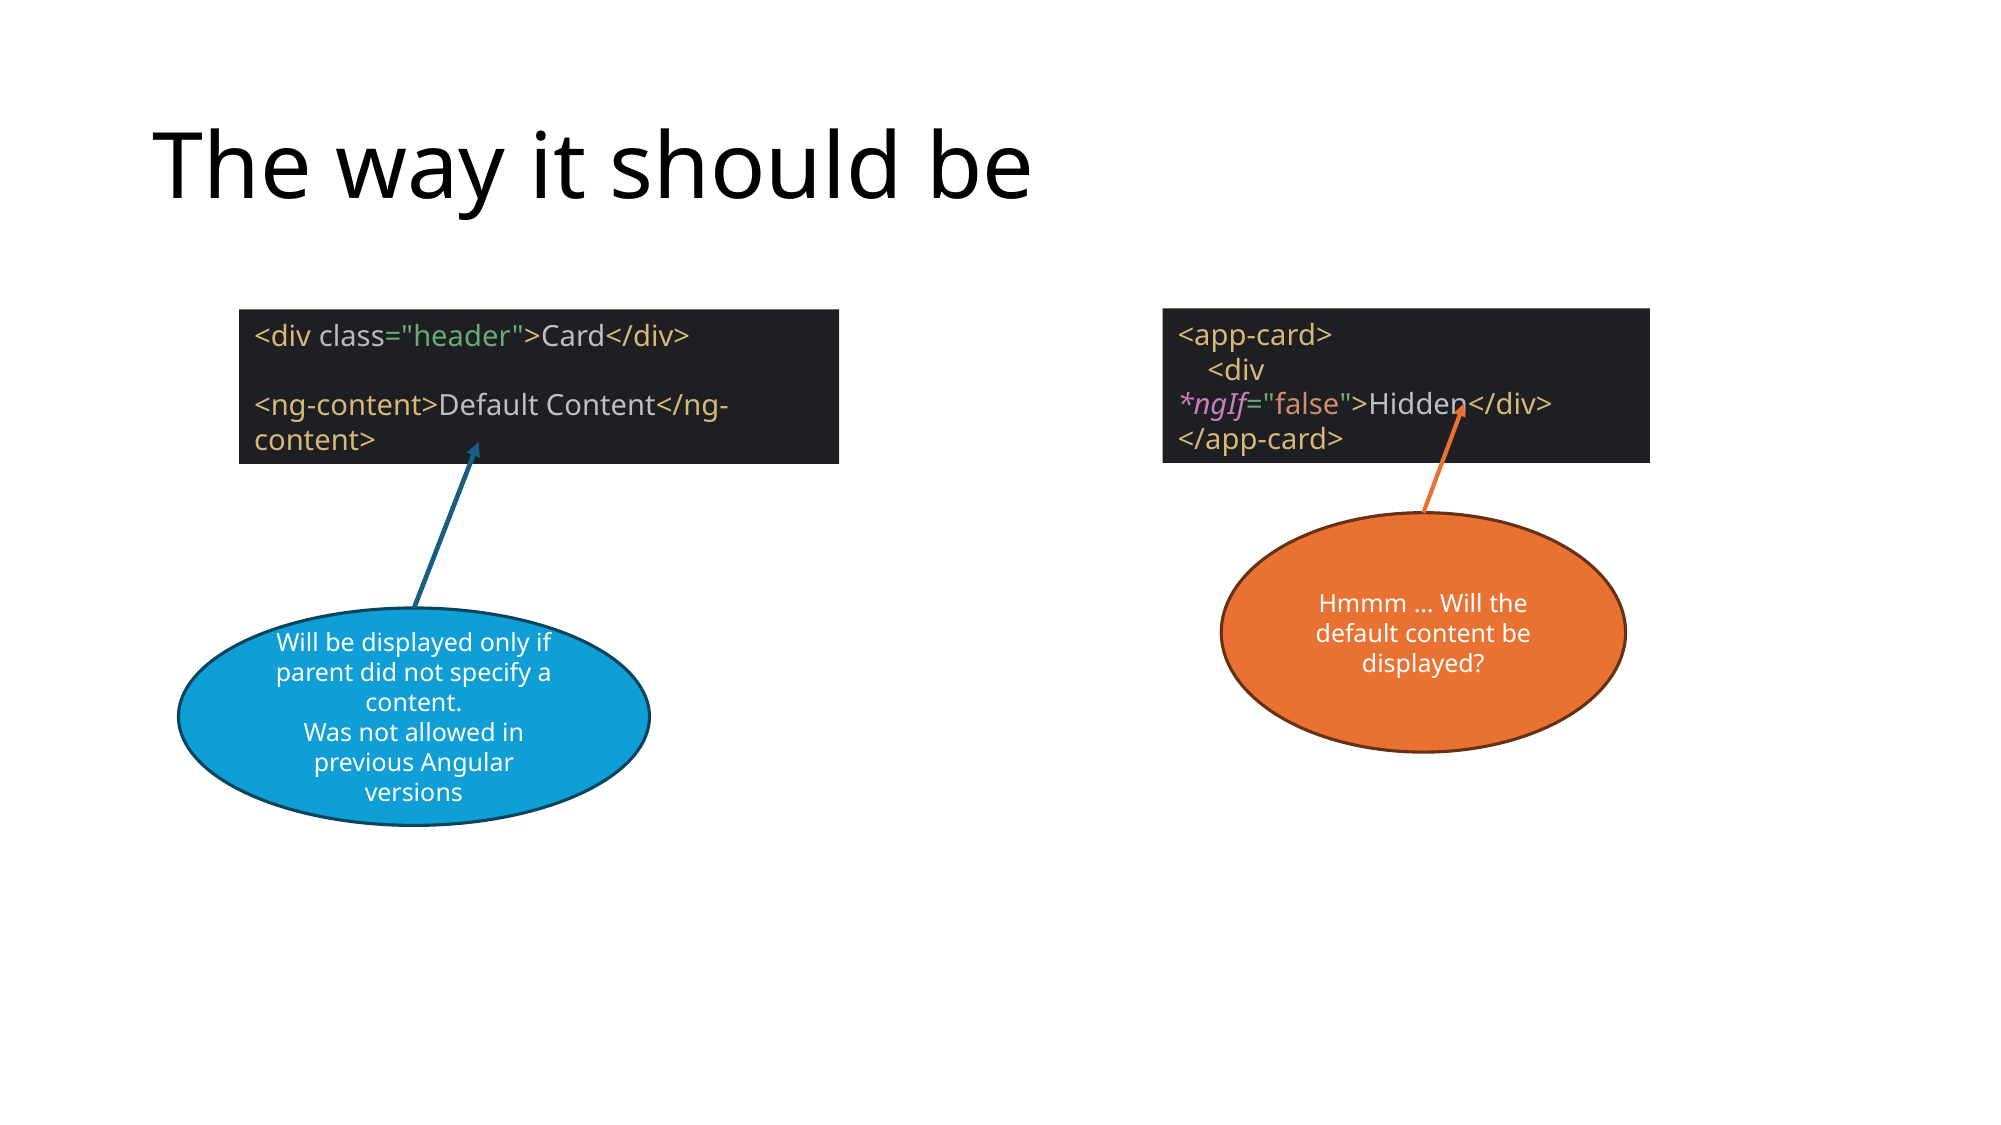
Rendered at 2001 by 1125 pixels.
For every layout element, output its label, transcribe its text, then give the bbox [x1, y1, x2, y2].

text_box Will be displayed only if parent did not specify a content. Was not allowed in previous Angular versions [176, 606, 652, 827]
text_box <div class="header">Card</div> <ng-content>Default Content</ng-content> [239, 309, 840, 464]
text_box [1422, 402, 1465, 514]
title The way it should be [137, 59, 1863, 278]
text_box Hmmm … Will the default content be displayed? [1219, 511, 1628, 754]
text_box <app-card> <div *ngIf="false">Hidden</div> </app-card> [1162, 308, 1650, 463]
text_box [413, 441, 479, 609]
